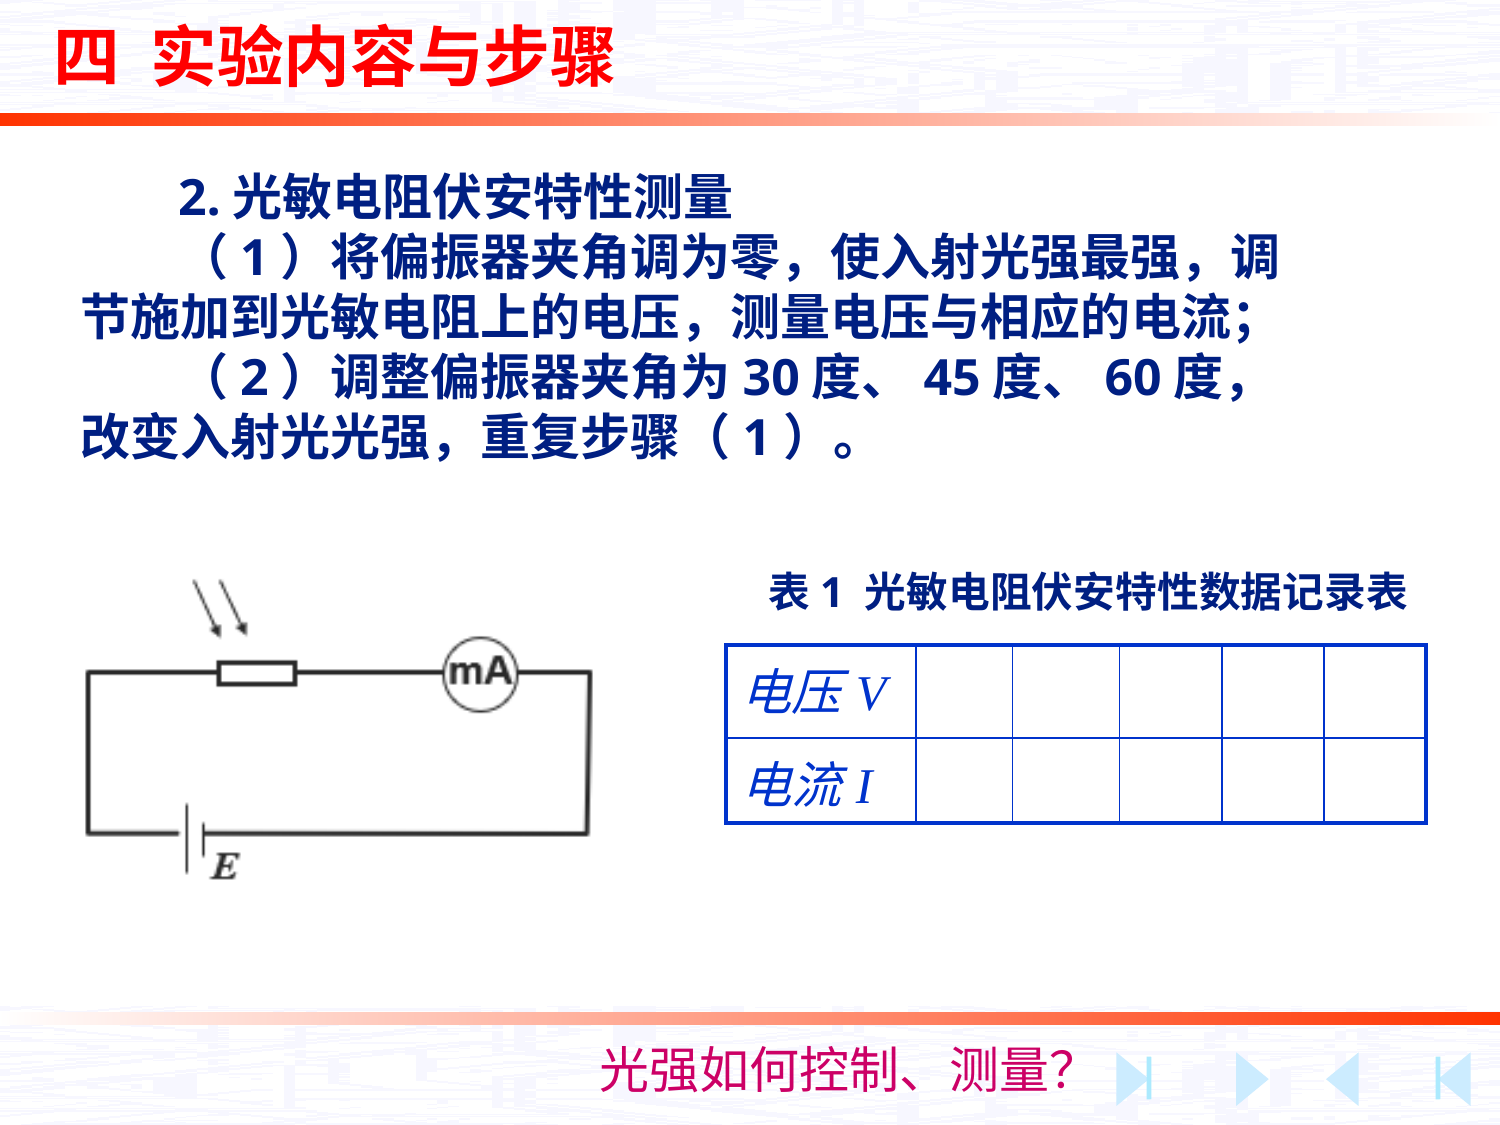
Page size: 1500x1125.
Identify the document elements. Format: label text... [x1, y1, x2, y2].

table_header [1013, 647, 1119, 737]
table_cell [1223, 739, 1323, 821]
table_header [1120, 647, 1221, 737]
table_header [917, 647, 1012, 737]
table_cell [917, 739, 1012, 821]
text_box 光强如何控制、测量？ [584, 1031, 1115, 1106]
picture [0, 1025, 1500, 1125]
table_cell [1325, 739, 1424, 821]
picture [0, 0, 1500, 114]
table_header [1325, 647, 1424, 737]
text_box 表1 光敏电阻伏安特性数据记录表 [753, 558, 1460, 624]
table_cell [1013, 739, 1119, 821]
table_cell 电流I [728, 739, 915, 821]
text_box 四 实验内容与步骤 [38, 6, 633, 102]
text_box 2.光敏电阻伏安特性测量 （1）将偏振器夹角调为零，使入射光强最强，调节施加到光敏电阻上的电压，测量电压与相应的电流； （2）调整偏振器夹角为30度、45度、60度，改变入射光光强，重复步骤（1）。 [65, 157, 1318, 533]
picture [65, 566, 612, 894]
table_cell [1120, 739, 1221, 821]
table_header [1223, 647, 1323, 737]
table_header 电压V [728, 647, 915, 737]
picture [0, 1006, 1500, 1013]
